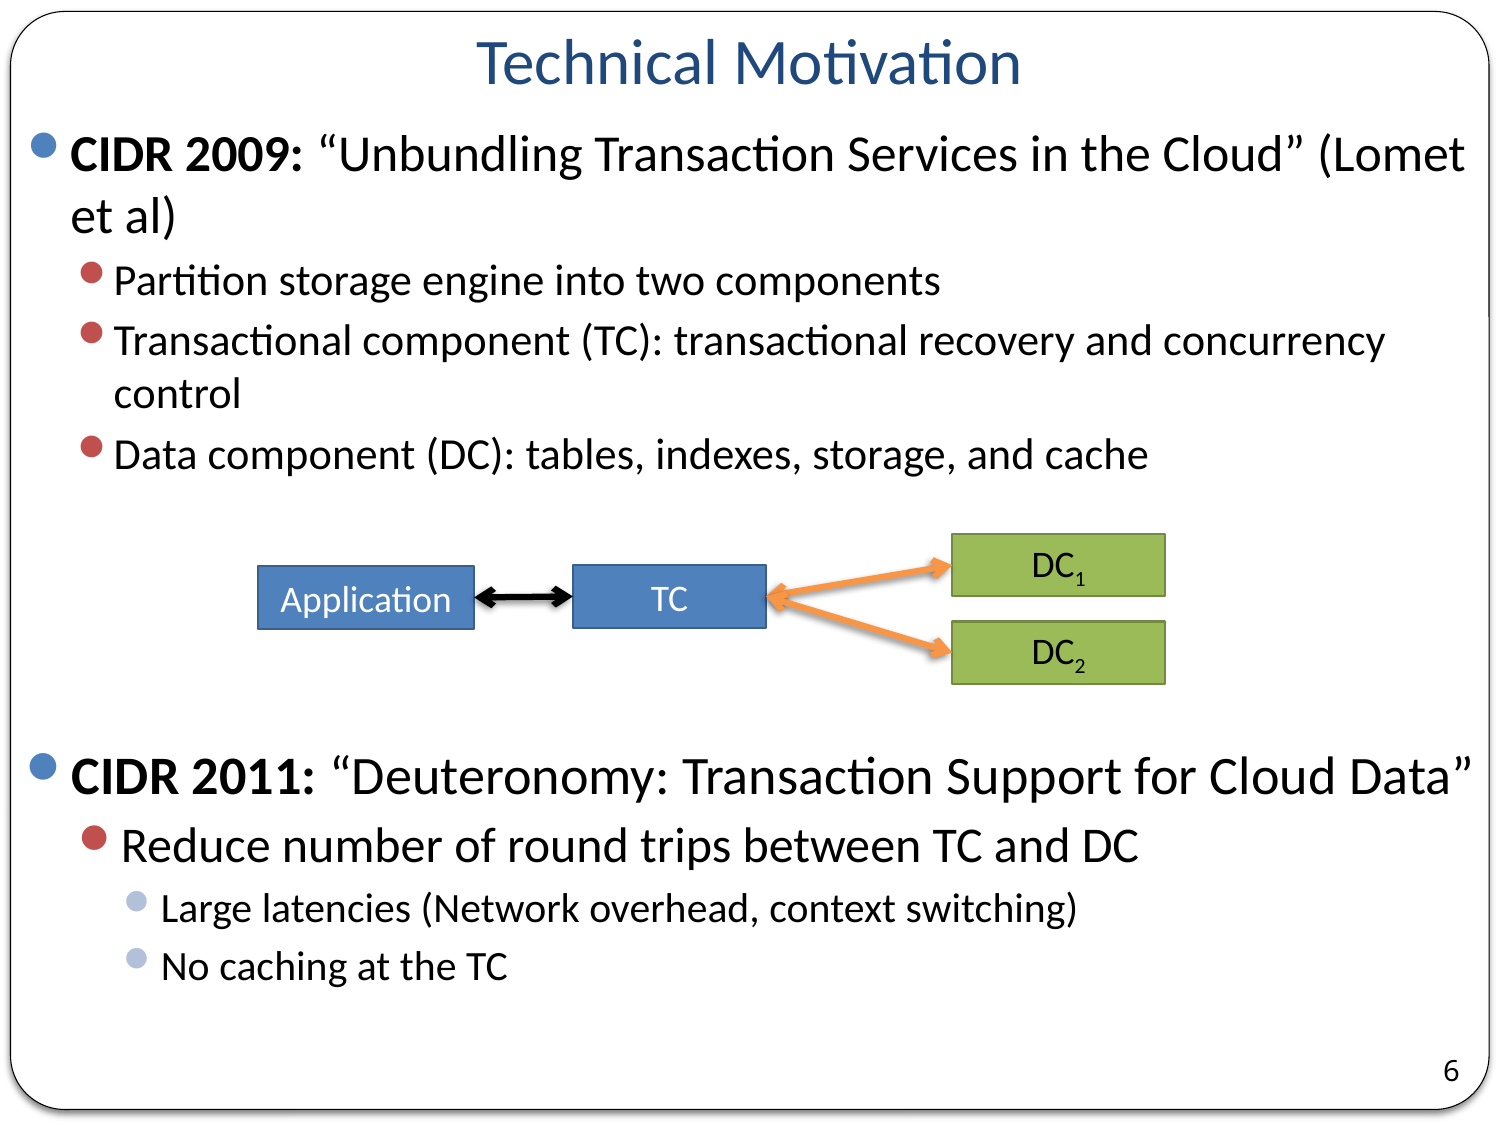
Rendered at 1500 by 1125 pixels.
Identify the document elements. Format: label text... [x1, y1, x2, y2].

text_box Application [257, 565, 475, 630]
text_box DC1 [951, 533, 1166, 597]
text_box CIDR 2011: “Deuteronomy: Transaction Support for Cloud Data” Reduce number of round trips between TC and DC Large latencies (Network overhead, context switching) No caching at the TC [11, 732, 1499, 1108]
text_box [765, 598, 953, 651]
text_box TC [572, 564, 767, 629]
list CIDR 2009: “Unbundling Transaction Services in the Cloud” (Lomet et al) Partition storage engine into two components Transactional component (TC): transactional recovery and concurrency control Data component (DC): tables, indexes, storage, and cache [12, 112, 1488, 488]
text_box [765, 566, 953, 596]
title Technical Motivation [62, 11, 1438, 112]
text_box DC2 [951, 620, 1166, 685]
